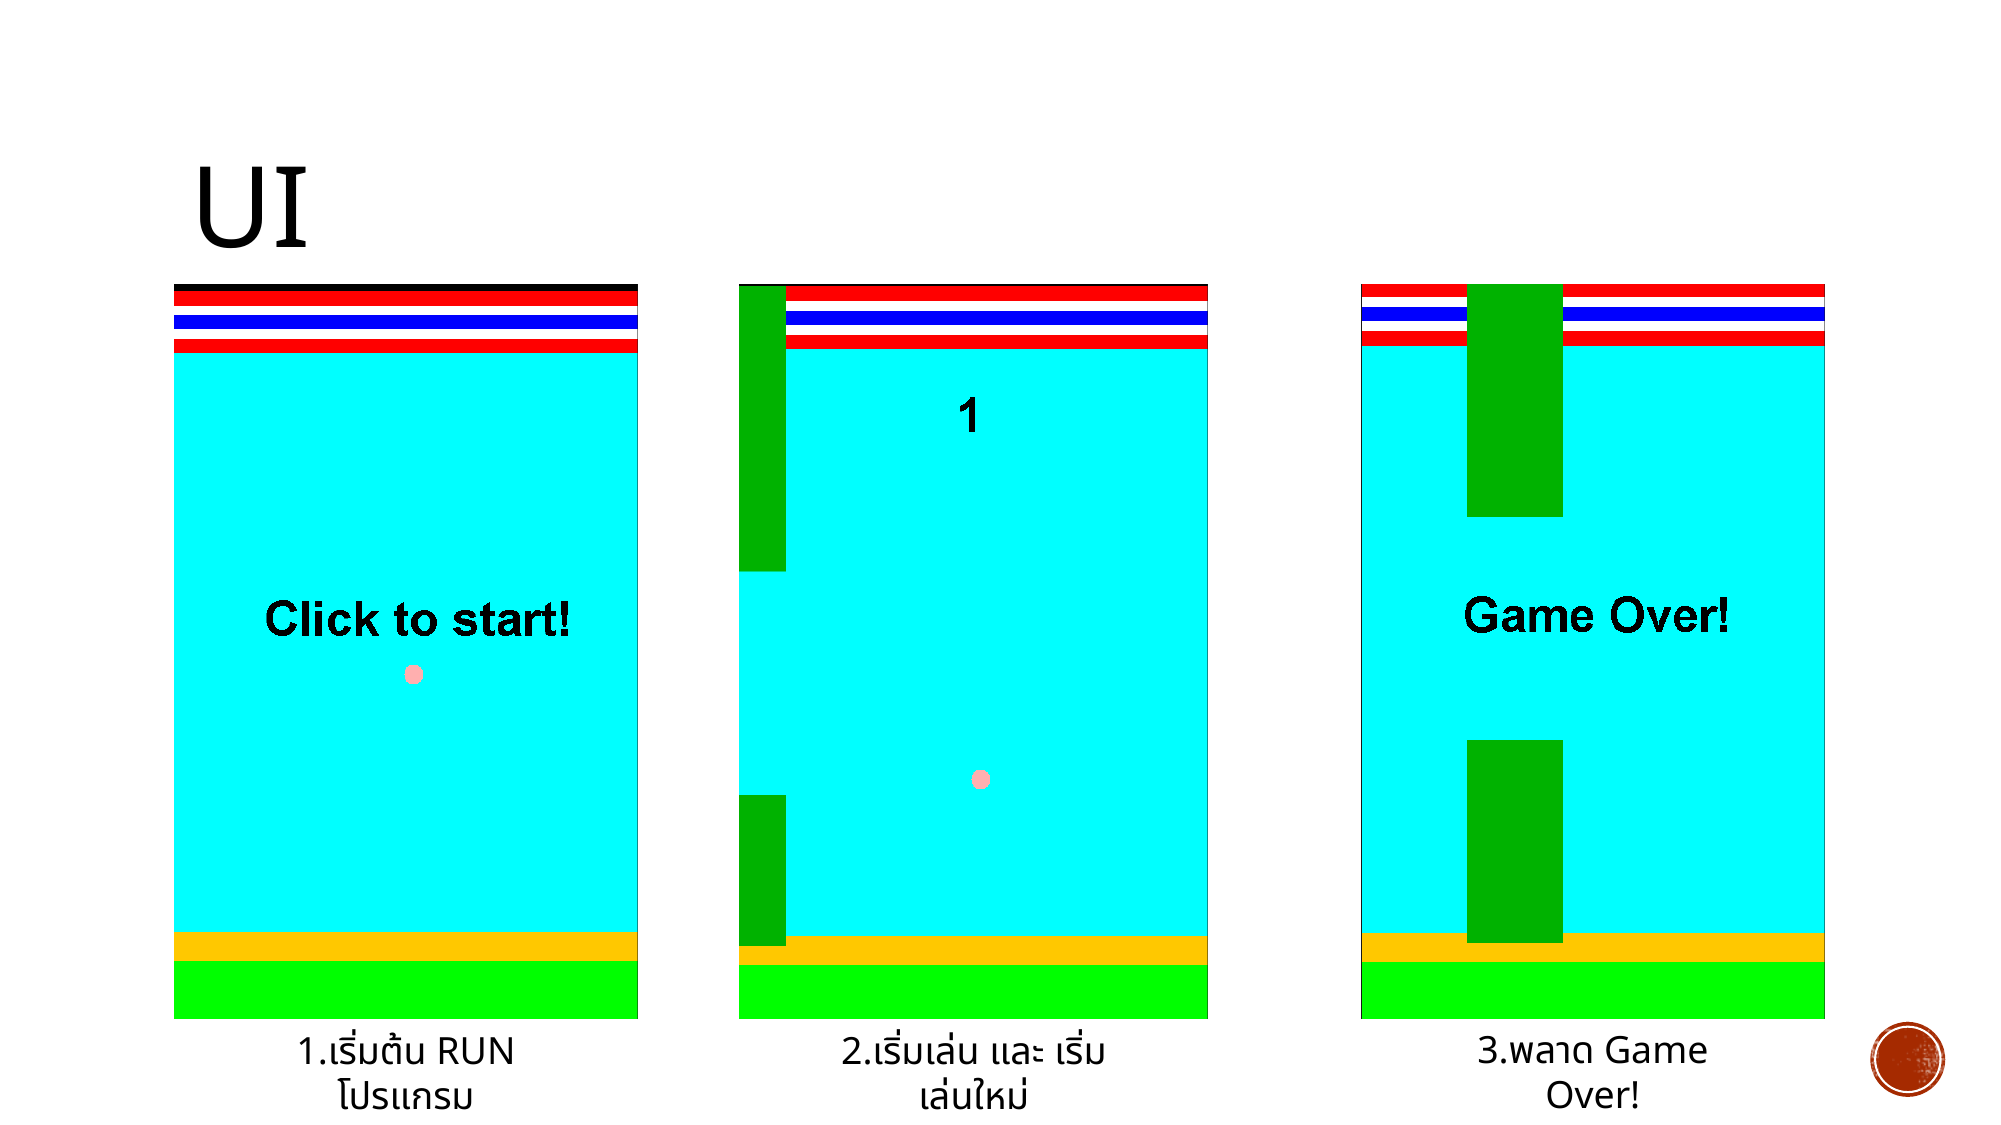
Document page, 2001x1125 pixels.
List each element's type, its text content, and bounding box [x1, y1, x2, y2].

title UI [175, 79, 1826, 344]
text_box 2.เริ่มเล่น และ เริ่มเล่นใหม่ [806, 1020, 1142, 1125]
picture [174, 284, 638, 1019]
text_box 1.เริ่มต้น RUN โปรแกรม [238, 1020, 574, 1125]
picture [1361, 284, 1825, 1019]
text_box 3.พลาด Game Over! [1410, 1020, 1776, 1124]
picture [739, 284, 1208, 1019]
